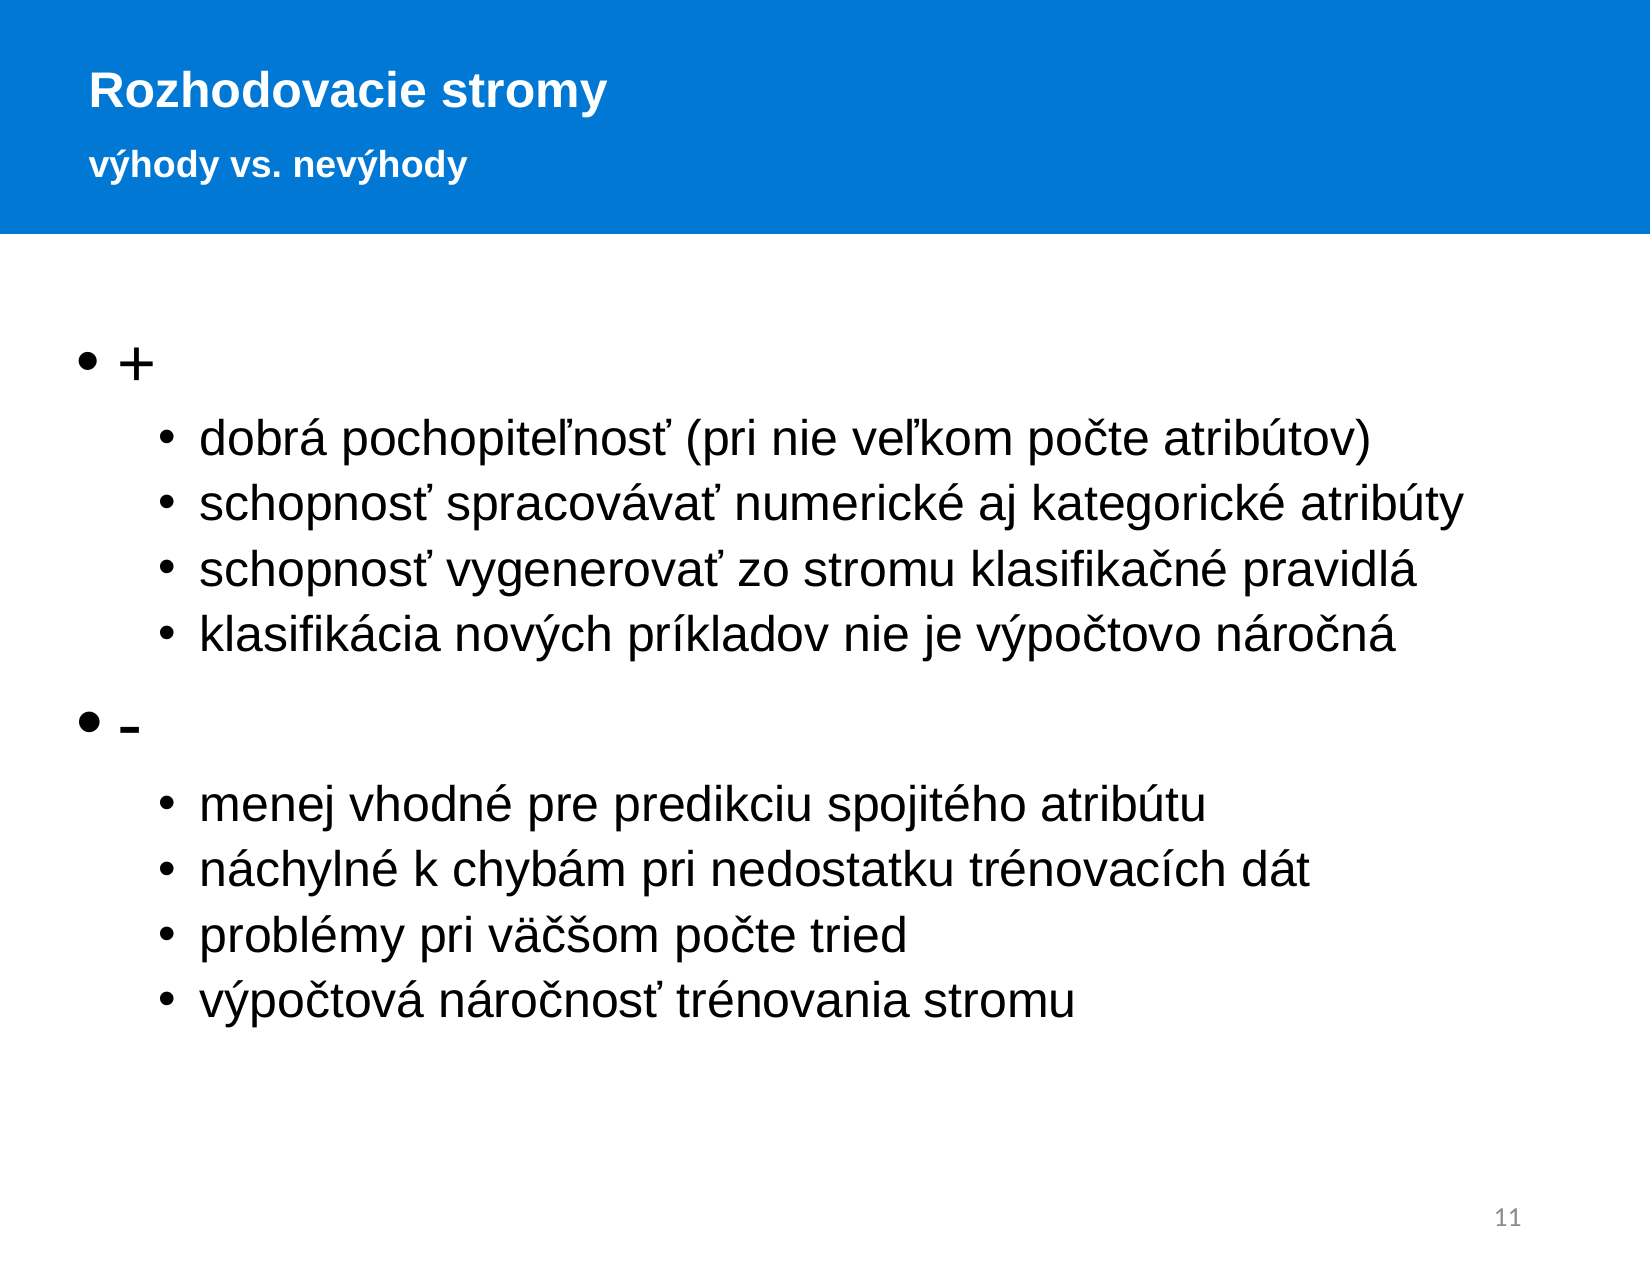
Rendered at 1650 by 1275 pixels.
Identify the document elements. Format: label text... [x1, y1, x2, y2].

text_box + dobrá pochopiteľnosť (pri nie veľkom počte atribútov) schopnosť spracovávať numerické aj kategorické atribúty schopnosť vygenerovať zo stromu klasifikačné pravidlá klasifikácia nových príkladov nie je výpočtovo náročná - menej vhodné pre predikciu spojitého atribútu náchylné k chybám pri nedostatku trénovacích dát problémy pri väčšom počte tried výpočtová náročnosť trénovania stromu [61, 321, 1589, 1182]
slide_number 11 [1165, 1182, 1537, 1250]
text_box Rozhodovacie stromy výhody vs. nevýhody [73, 20, 1602, 193]
text_box [0, 0, 1650, 234]
